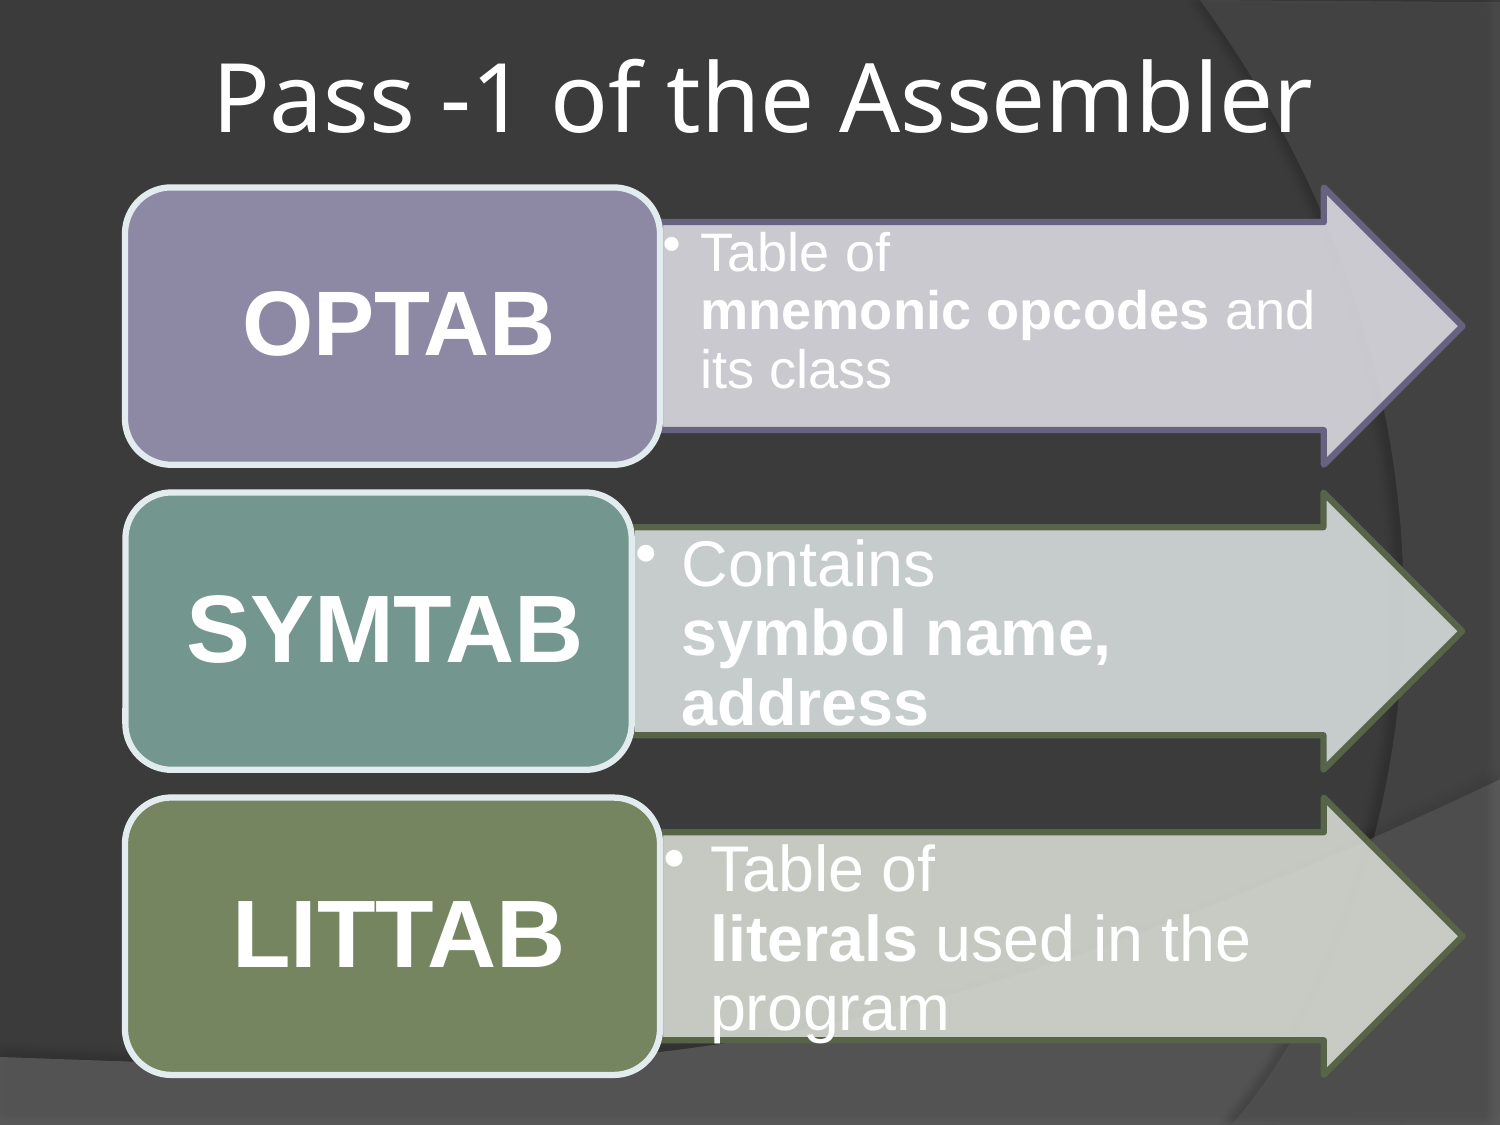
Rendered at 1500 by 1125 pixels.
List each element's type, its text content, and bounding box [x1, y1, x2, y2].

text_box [124, 187, 1463, 1076]
title Pass -1 of the Assembler [87, 0, 1438, 188]
